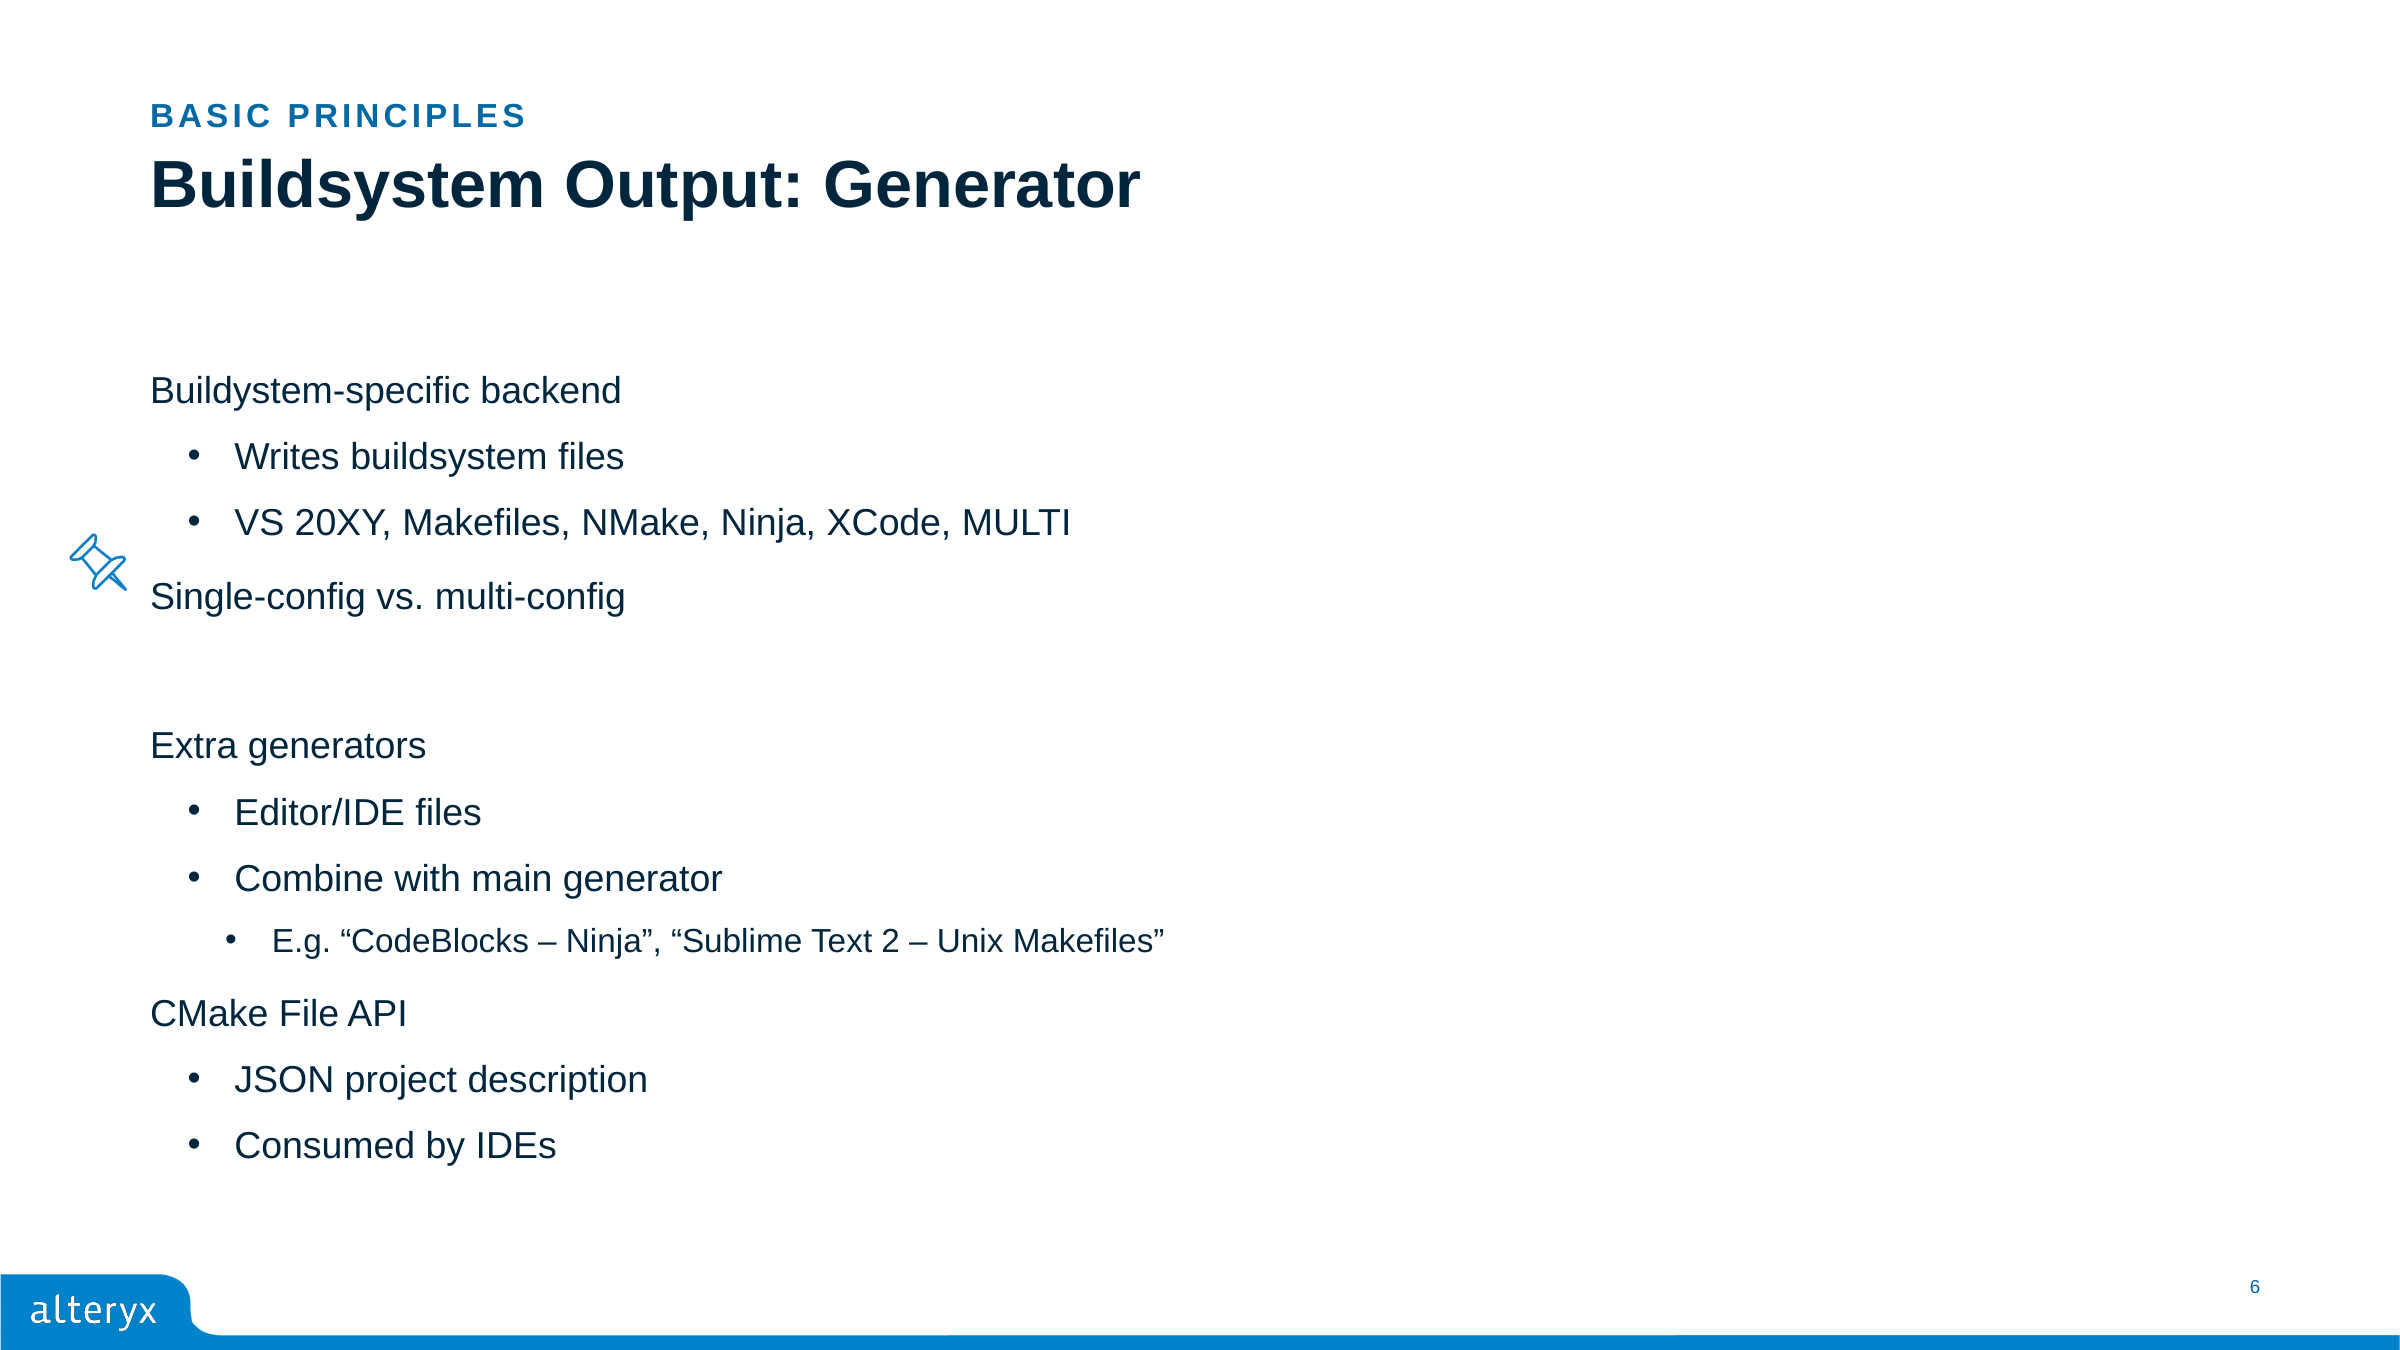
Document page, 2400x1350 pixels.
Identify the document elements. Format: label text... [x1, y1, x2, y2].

list Basic Principles [150, 90, 2100, 135]
title Buildsystem Output: Generator [150, 150, 2100, 225]
list Buildystem-specific backend Writes buildsystem files VS 20XY, Makefiles, NMake, Ninja, XCode, MULTI Single-config vs. multi-config Extra generators [deprecated] Editor/IDE files Combine with main generator E.g. “CodeBlocks – Ninja”, “Sublime Text 2 – Unix Makefiles” CMake File API JSON project description Consumed by IDEs [150, 361, 2100, 1207]
slide_number 6 [2249, 1250, 2326, 1322]
picture [0, 1274, 2400, 1350]
picture [60, 524, 136, 600]
